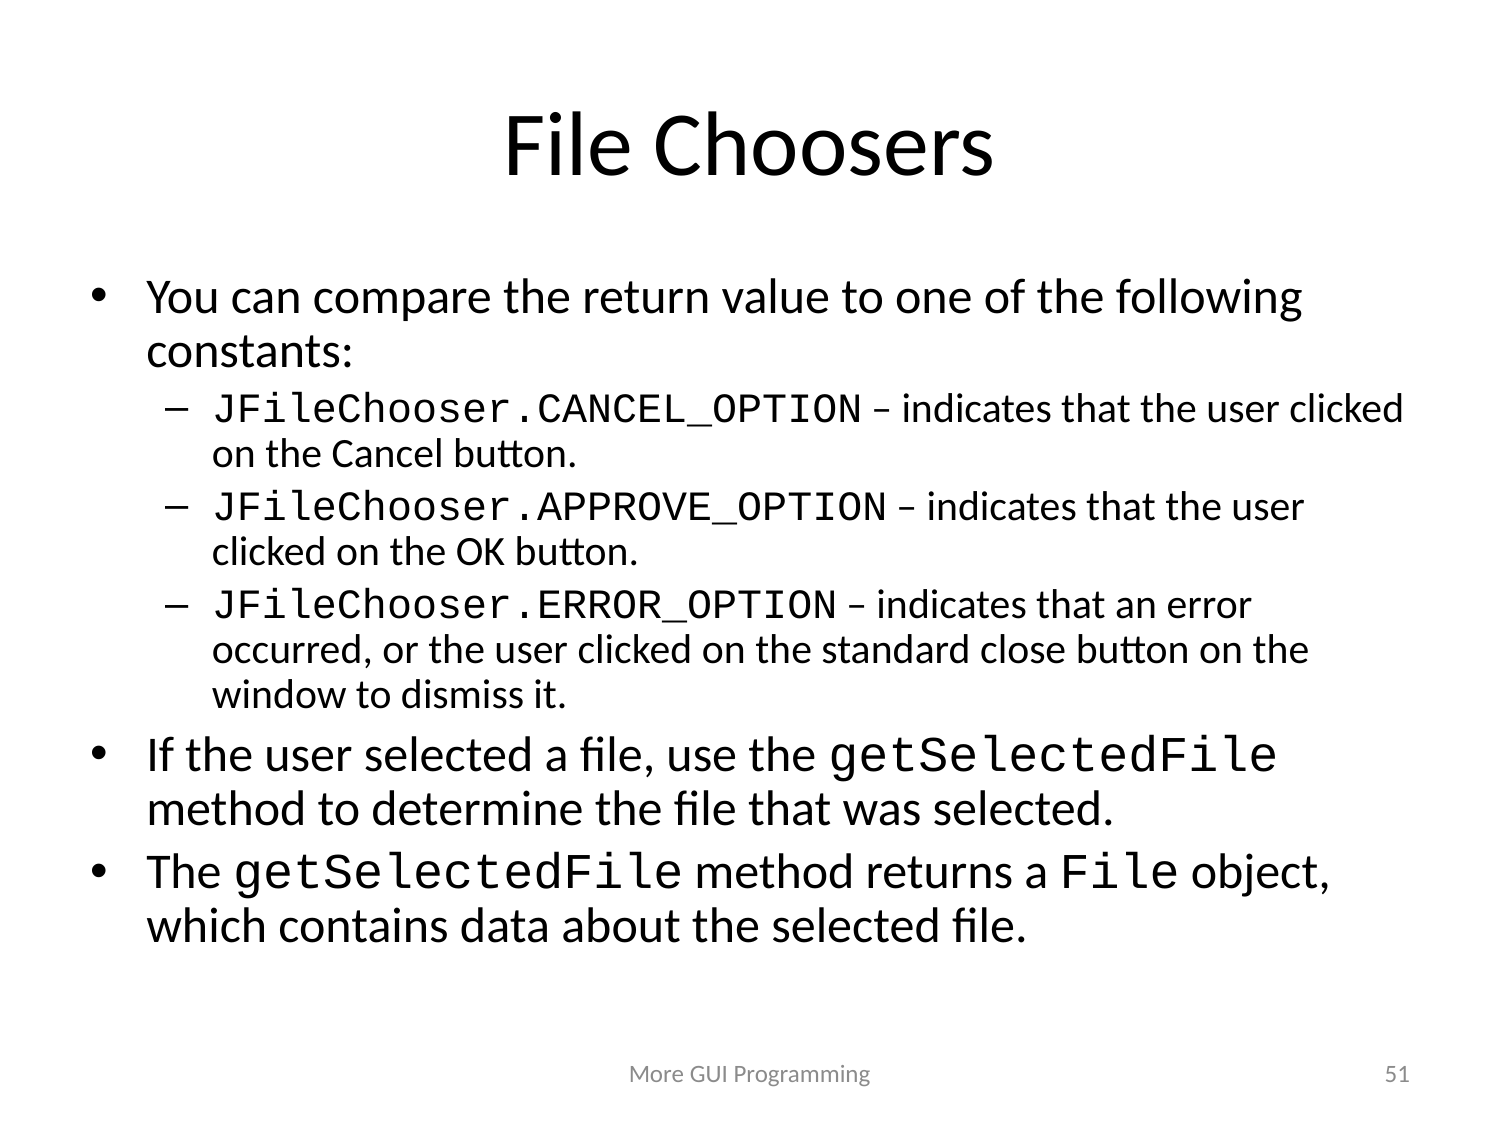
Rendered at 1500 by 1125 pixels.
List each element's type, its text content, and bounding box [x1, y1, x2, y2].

list You can compare the return value to one of the following constants: JFileChooser.CANCEL_OPTION – indicates that the user clicked on the Cancel button. JFileChooser.APPROVE_OPTION – indicates that the user clicked on the OK button. JFileChooser.ERROR_OPTION – indicates that an error occurred, or the user clicked on the standard close button on the window to dismiss it. If the user selected a file, use the getSelectedFile method to determine the file that was selected. The getSelectedFile method returns a File object, which contains data about the selected file. [75, 262, 1425, 1005]
slide_number 51 [1074, 1042, 1425, 1103]
title File Choosers [75, 45, 1425, 233]
footer More GUI Programming [512, 1042, 988, 1103]
